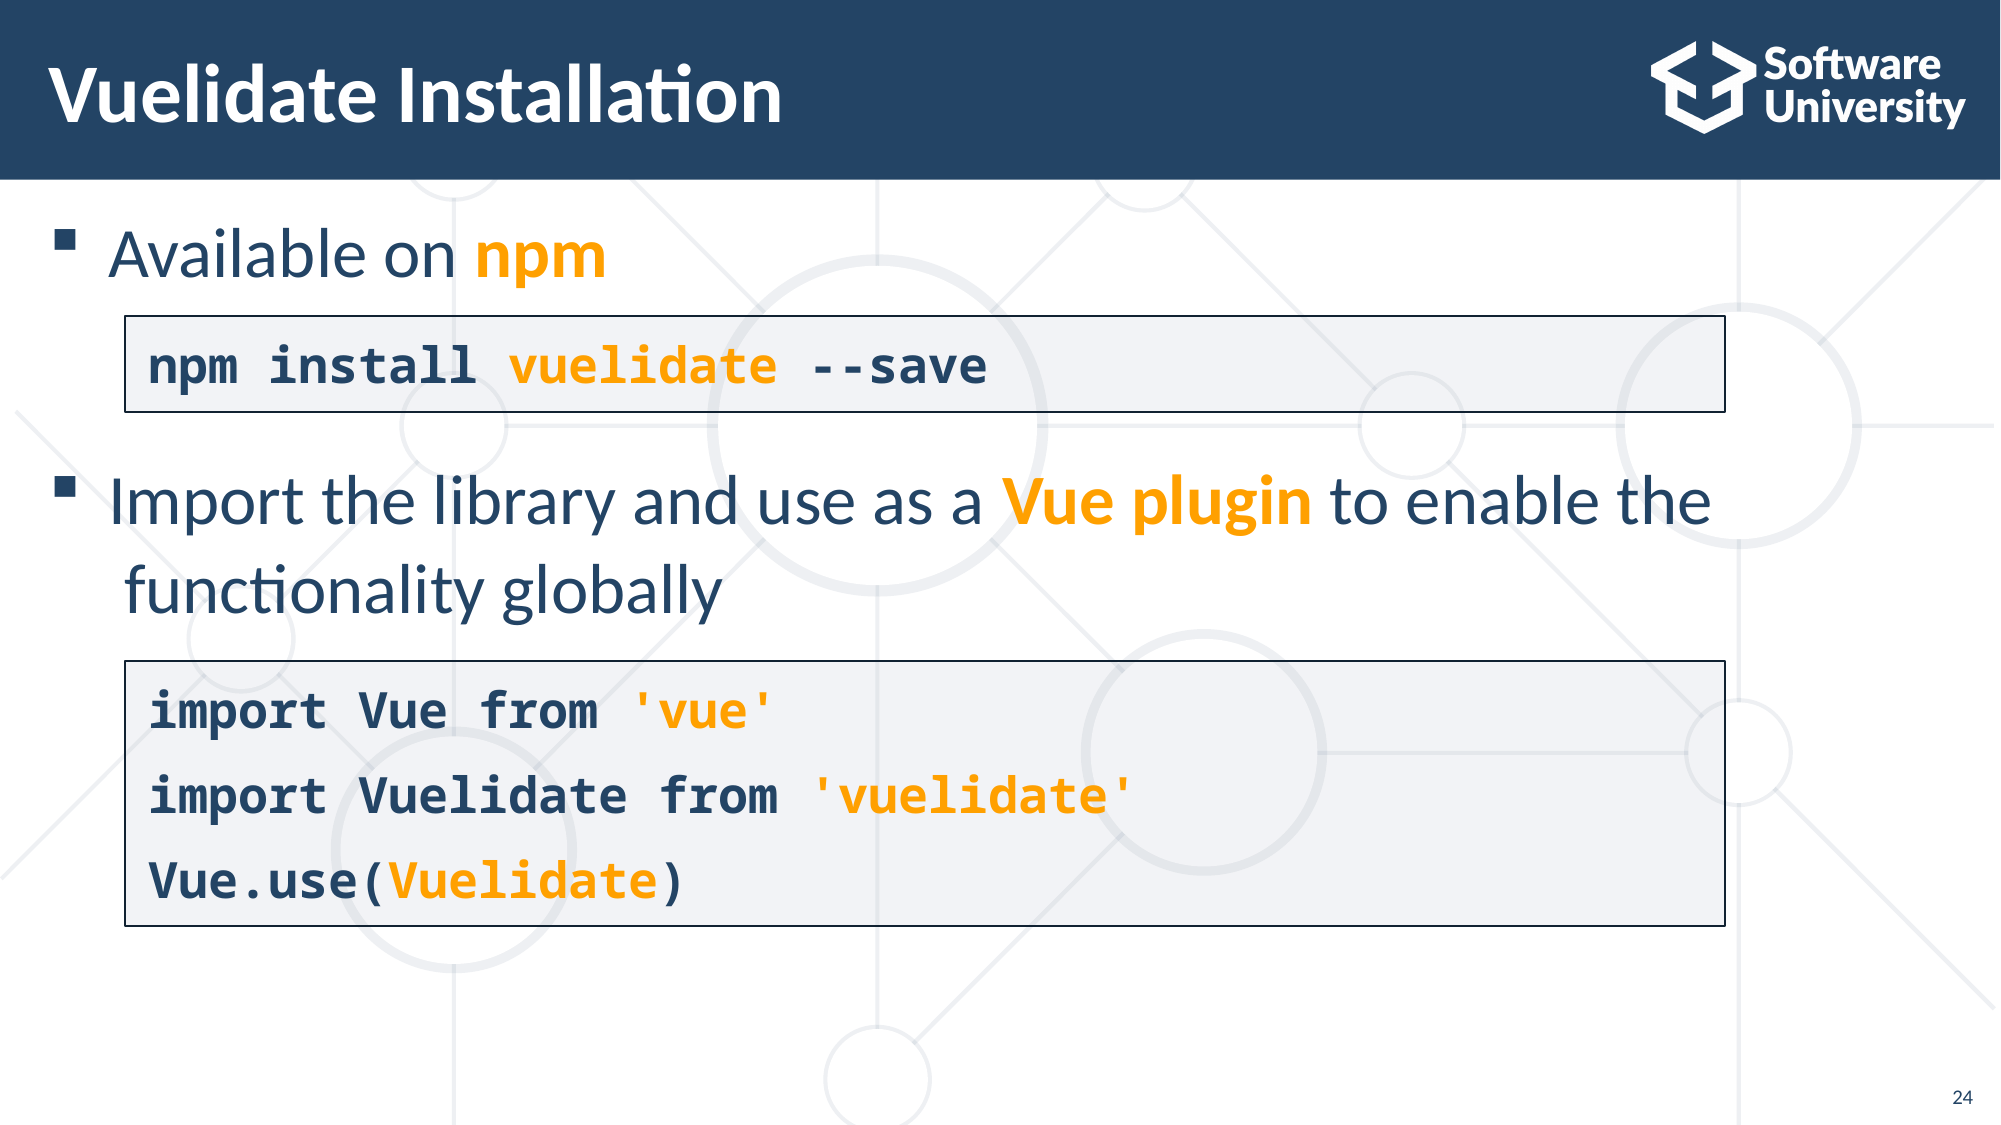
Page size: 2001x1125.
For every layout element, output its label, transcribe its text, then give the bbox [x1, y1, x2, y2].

text_box npm install vuelidate --save [124, 316, 1725, 412]
text_box import Vue from 'vue' import Vuelidate from 'vuelidate' Vue.use(Vuelidate) [124, 660, 1725, 927]
list Available on npm Import the library and use as a Vue plugin to enable the functionality globally [31, 196, 1970, 1104]
slide_number 24 [1927, 1067, 1989, 1117]
picture [1651, 41, 1966, 134]
title Vuelidate Installation [31, 16, 1625, 162]
